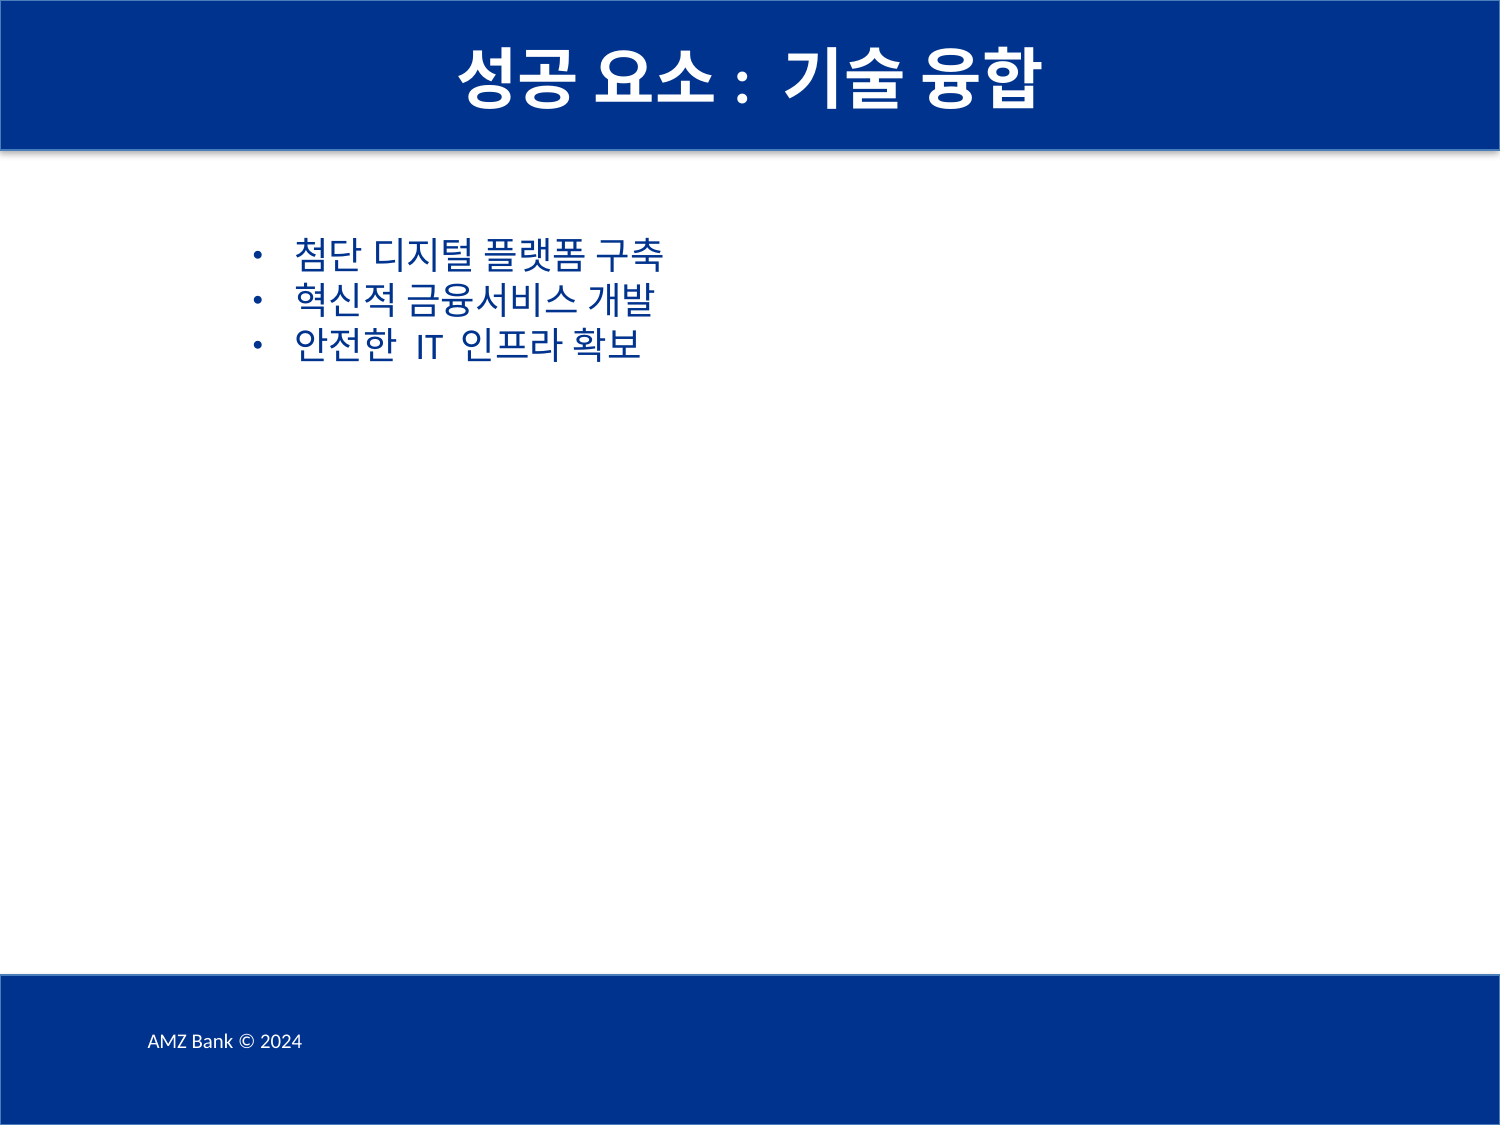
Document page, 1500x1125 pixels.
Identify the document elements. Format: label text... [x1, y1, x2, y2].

text_box • 첨단 디지털 플랫폼 구축 • 혁신적 금융서비스 개발 • 안전한 IT 인프라 확보 [149, 224, 1350, 375]
text_box [0, 974, 1500, 1125]
text_box [0, 0, 1500, 151]
text_box AMZ Bank © 2024 [132, 1020, 318, 1060]
text_box 성공 요소: 기술 융합 [441, 29, 1059, 125]
